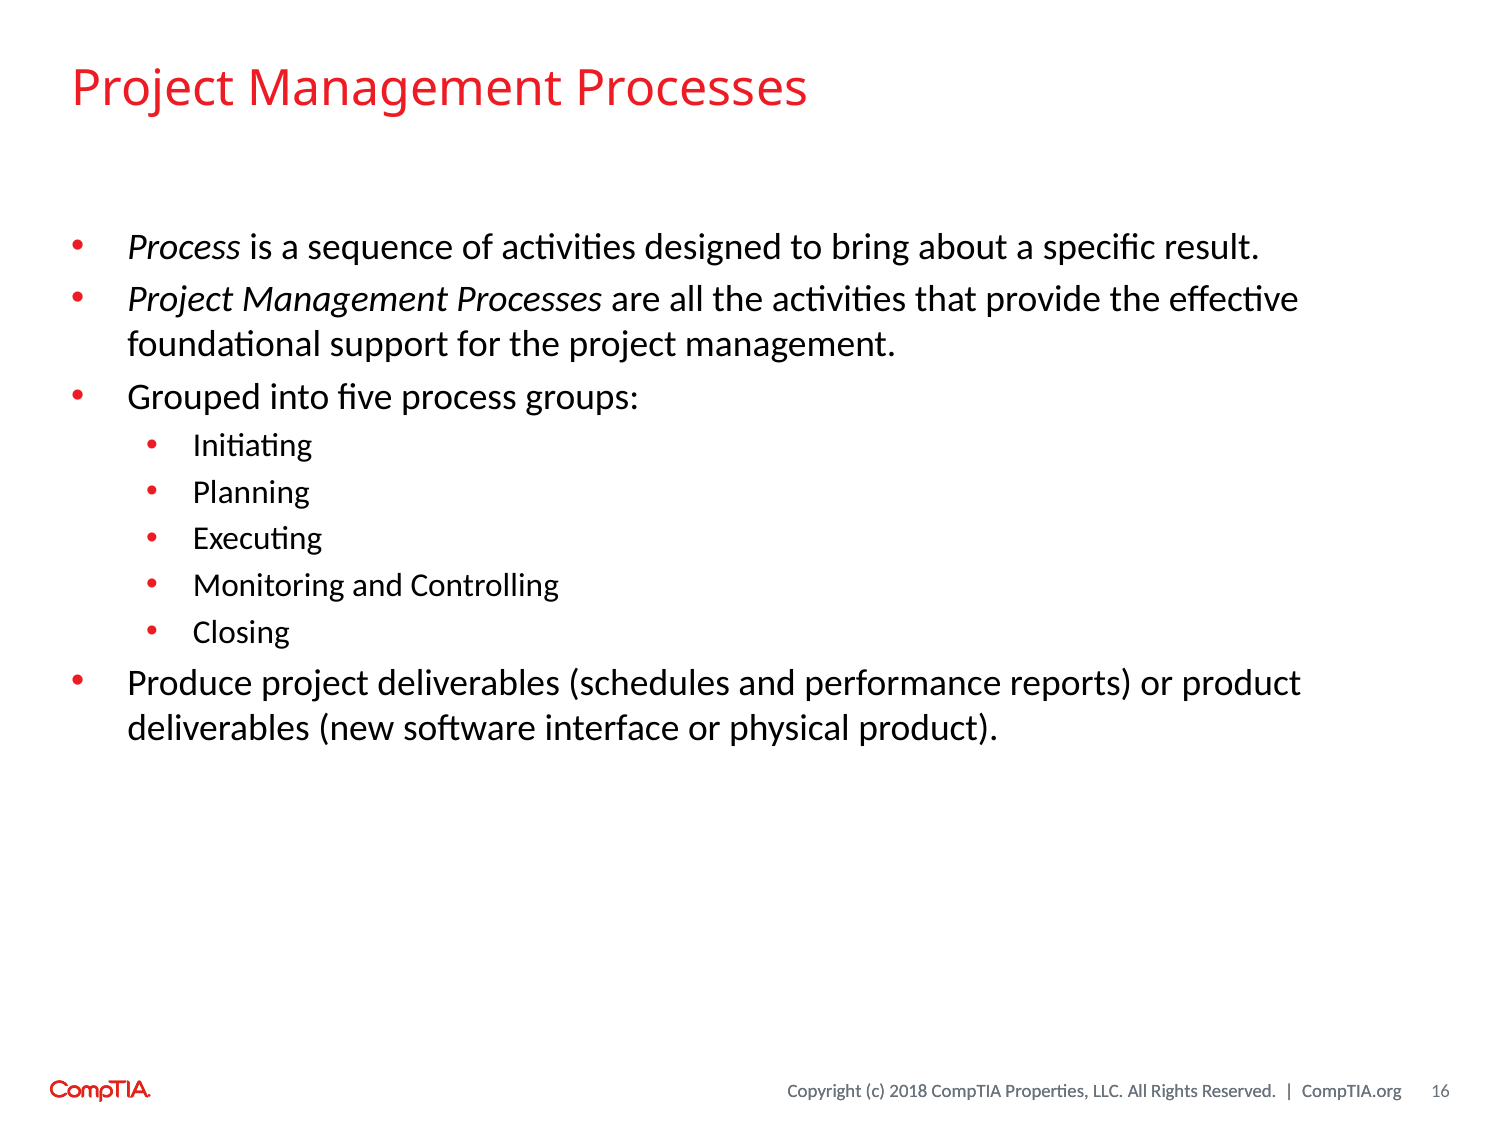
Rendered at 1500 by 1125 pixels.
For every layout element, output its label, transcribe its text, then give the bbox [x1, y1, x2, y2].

list Process is a sequence of activities designed to bring about a specific result. Project Management Processes are all the activities that provide the effective foundational support for the project management. Grouped into five process groups: Initiating Planning Executing Monitoring and Controlling Closing Produce project deliverables (schedules and performance reports) or product deliverables (new software interface or physical product). [56, 214, 1444, 995]
title Project Management Processes [56, 16, 1444, 155]
slide_number 16 [1407, 1067, 1450, 1113]
